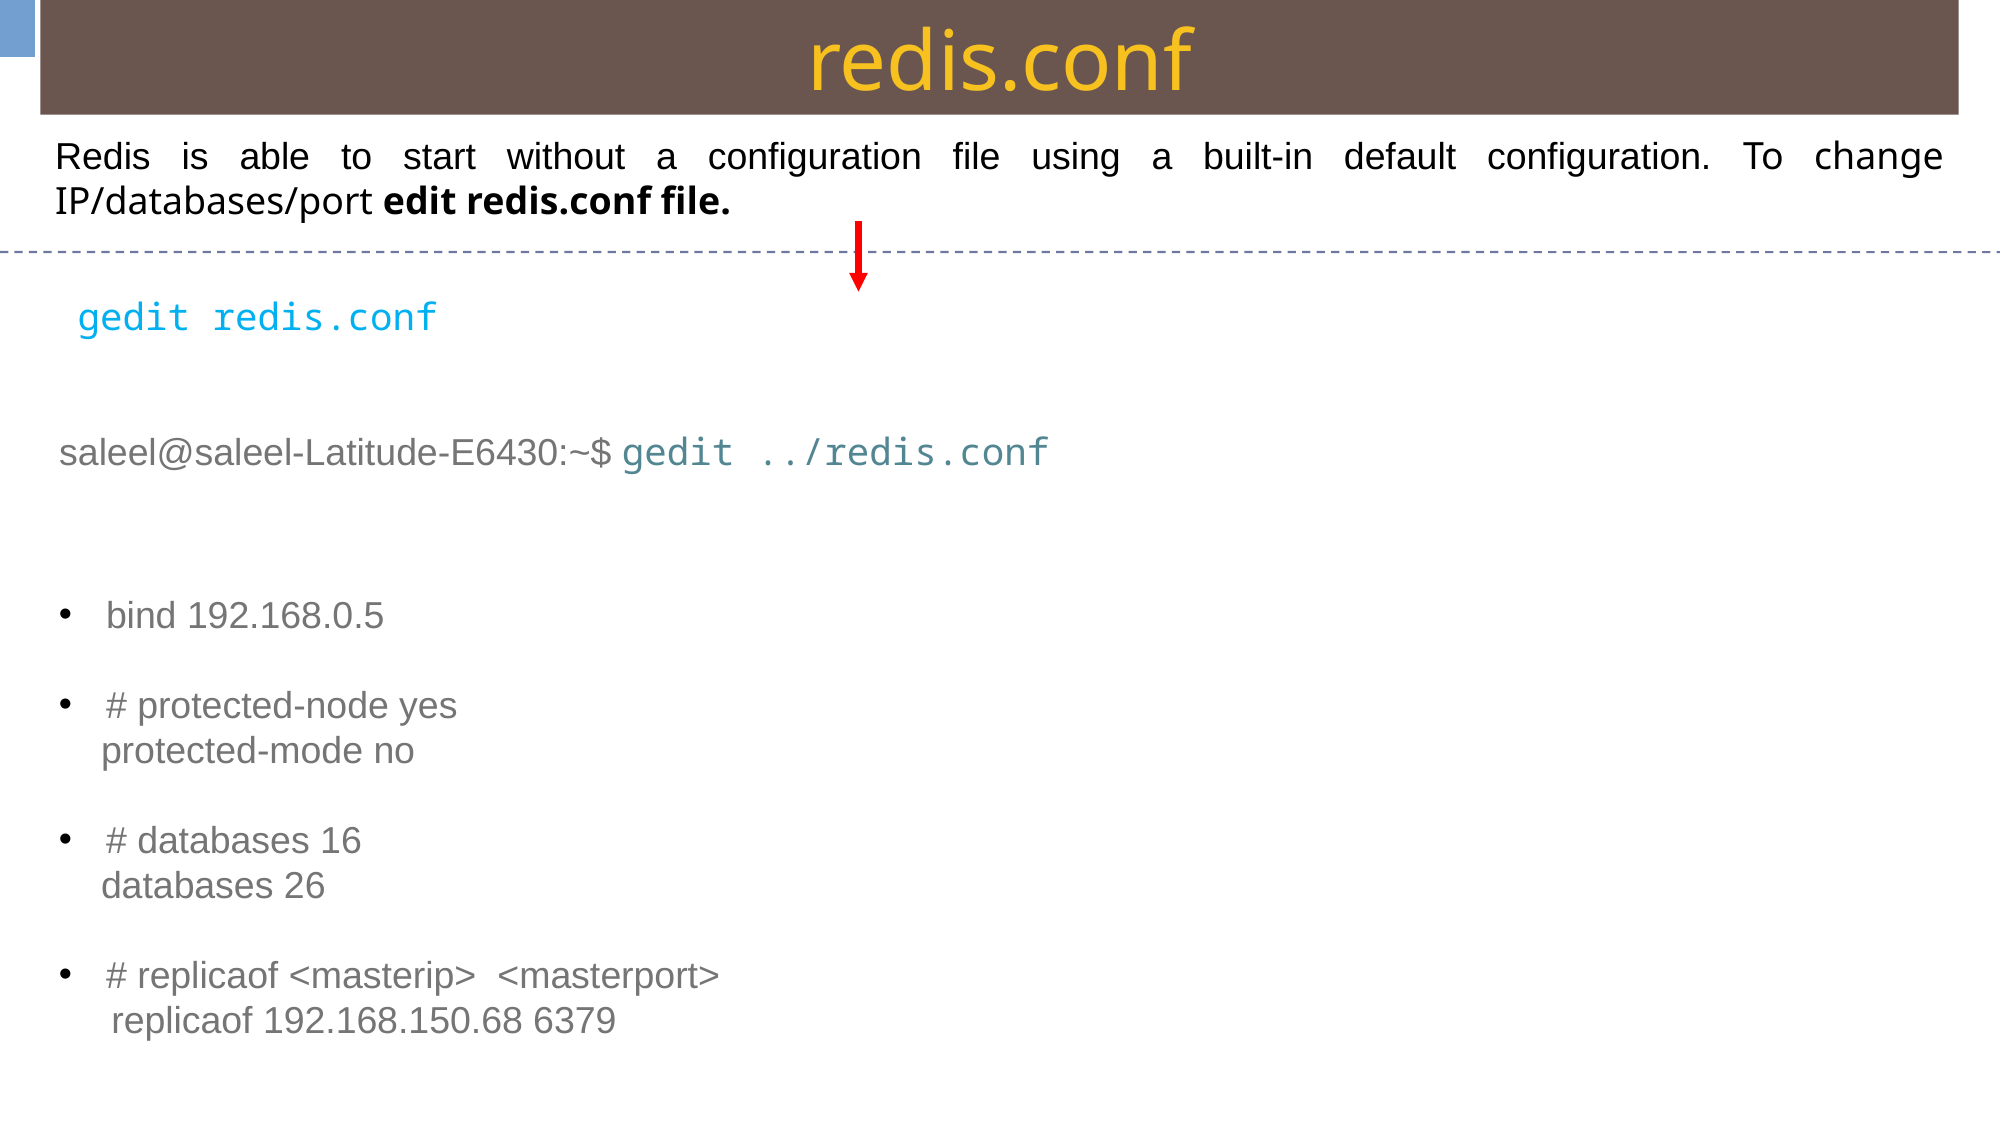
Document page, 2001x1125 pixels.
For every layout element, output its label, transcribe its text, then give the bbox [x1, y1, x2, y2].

text_box saleel@saleel-Latitude-E6430:~$ gedit ../redis.conf [40, 420, 1959, 481]
text_box gedit redis.conf [40, 285, 1959, 346]
text_box redis.conf [40, 0, 1959, 115]
text_box bind 192.168.0.5 # protected-node yes protected-mode no # databases 16 databases 26 # replicaof <masterip> <masterport> replicaof 192.168.150.68 6379 [40, 583, 1945, 1049]
text_box Redis is able to start without a configuration file using a built-in default configuration. To change IP/databases/port edit redis.conf file. [40, 124, 1959, 275]
